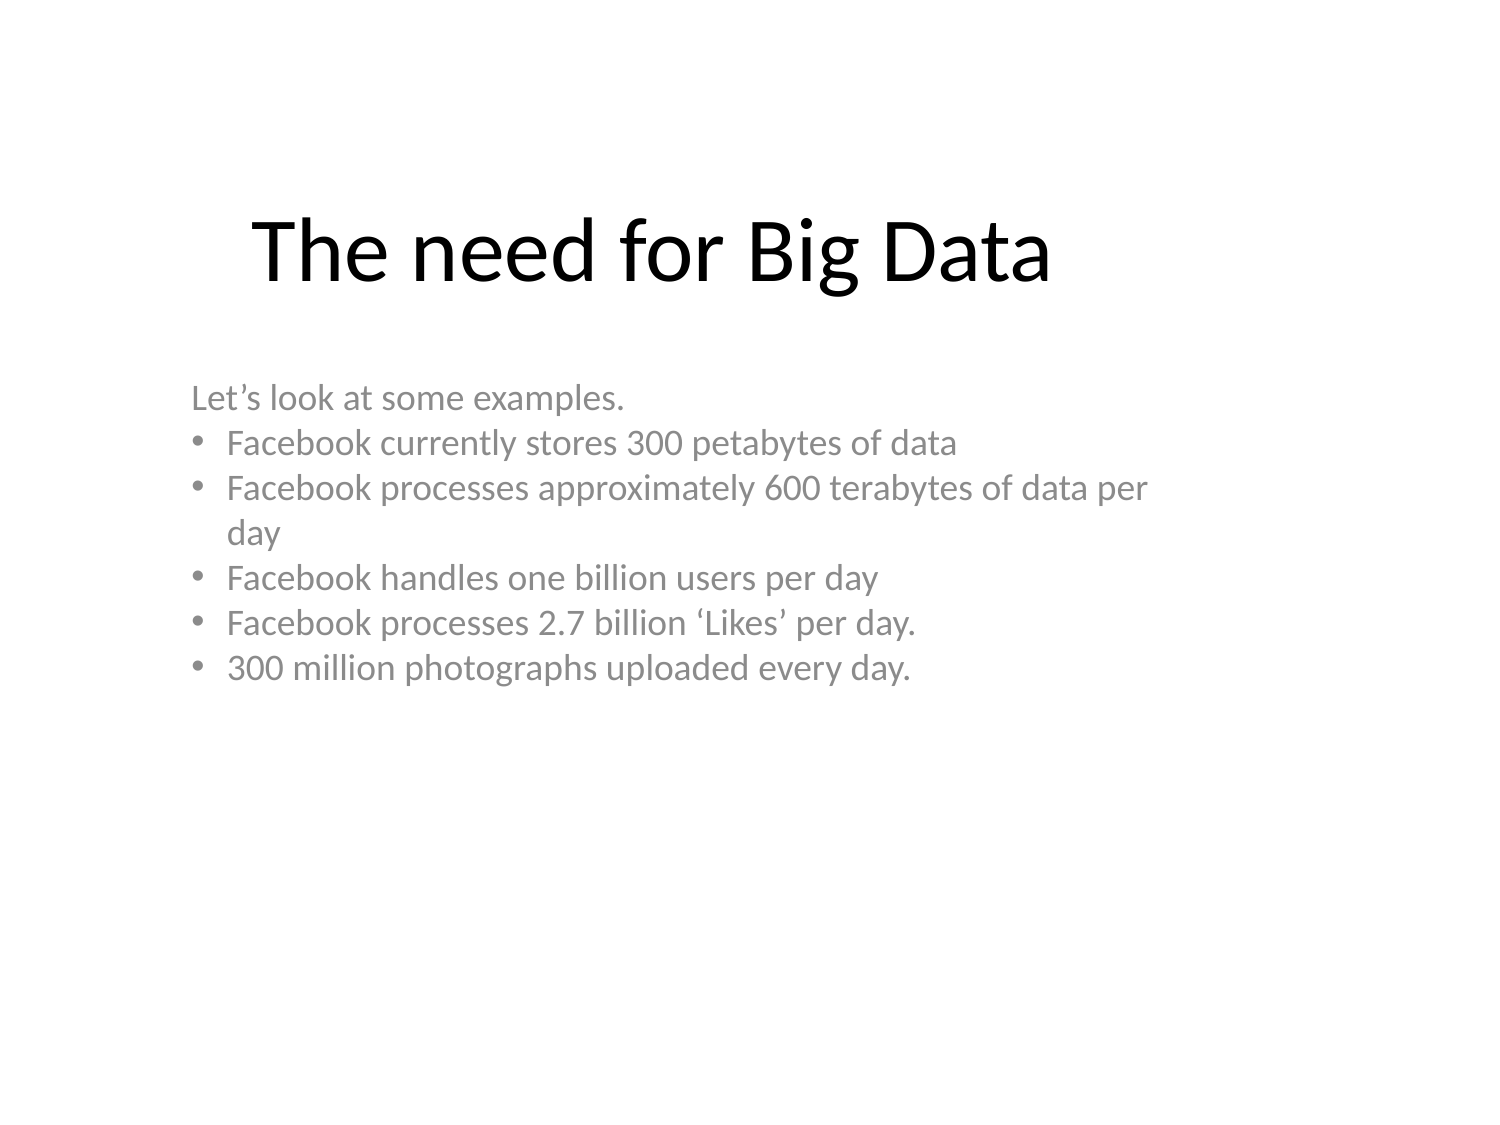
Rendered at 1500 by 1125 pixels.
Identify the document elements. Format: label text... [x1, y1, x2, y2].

text_box The need for Big Data [64, 124, 1339, 366]
text_box Let’s look at some examples. Facebook currently stores 300 petabytes of data Facebook processes approximately 600 terabytes of data per day Facebook handles one billion users per day Facebook processes 2.7 billion ‘Likes’ per day. 300 million photographs uploaded every day. [176, 365, 1227, 653]
